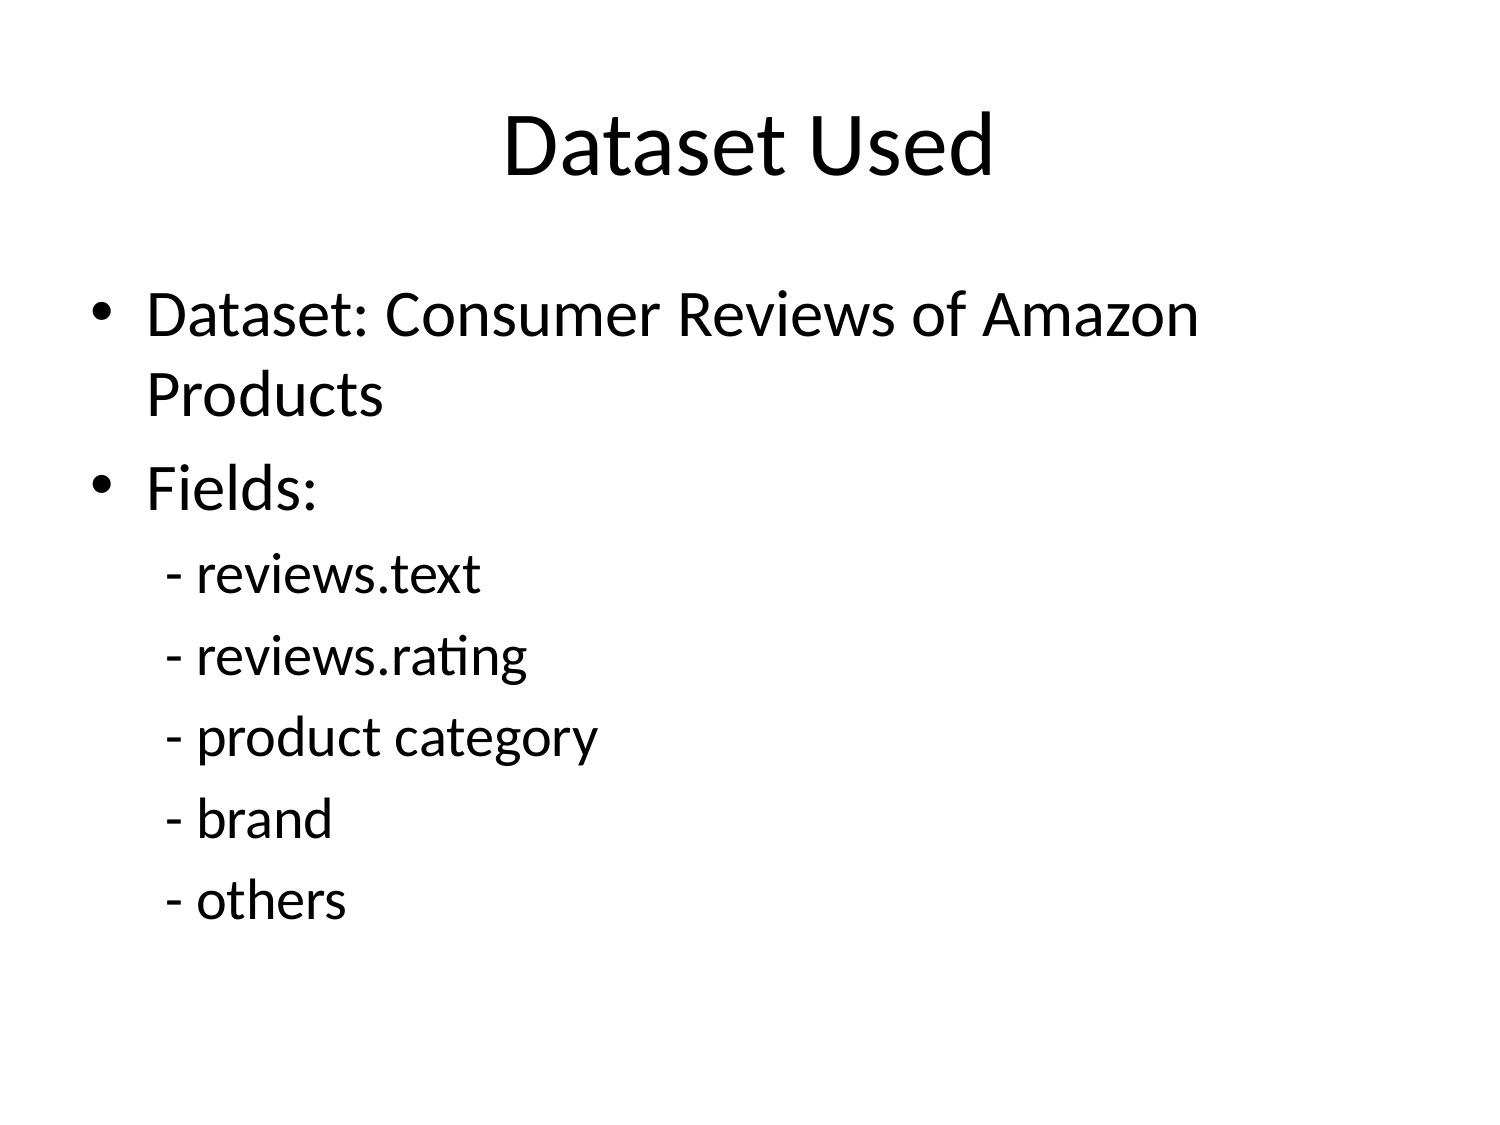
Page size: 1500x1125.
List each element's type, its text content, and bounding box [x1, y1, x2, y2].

title Dataset Used [75, 45, 1425, 233]
list Dataset: Consumer Reviews of Amazon Products Fields: - reviews.text - reviews.rating - product category - brand - others [75, 262, 1425, 1005]
